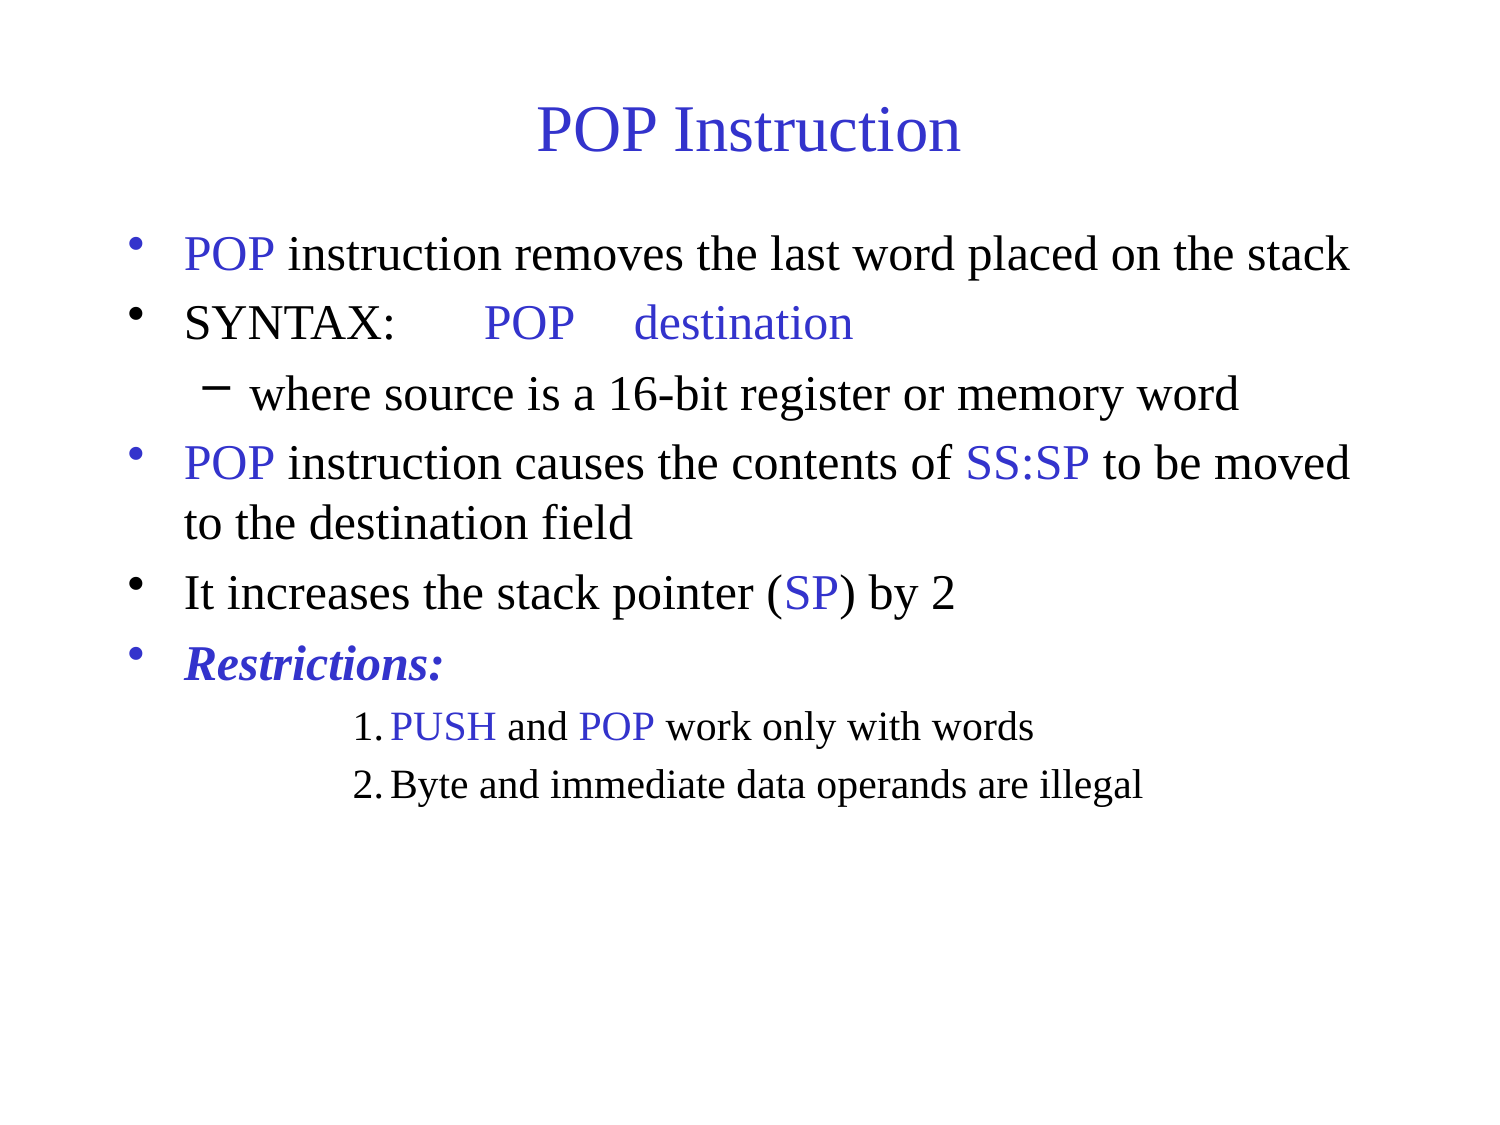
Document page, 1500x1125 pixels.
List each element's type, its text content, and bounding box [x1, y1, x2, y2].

list POP instruction removes the last word placed on the stack SYNTAX: POP destination where source is a 16-bit register or memory word POP instruction causes the contents of SS:SP to be moved to the destination field It increases the stack pointer (SP) by 2 Restrictions: 1. PUSH and POP work only with words 2. Byte and immediate data operands are illegal [112, 212, 1388, 1063]
title POP Instruction [112, 99, 1388, 150]
